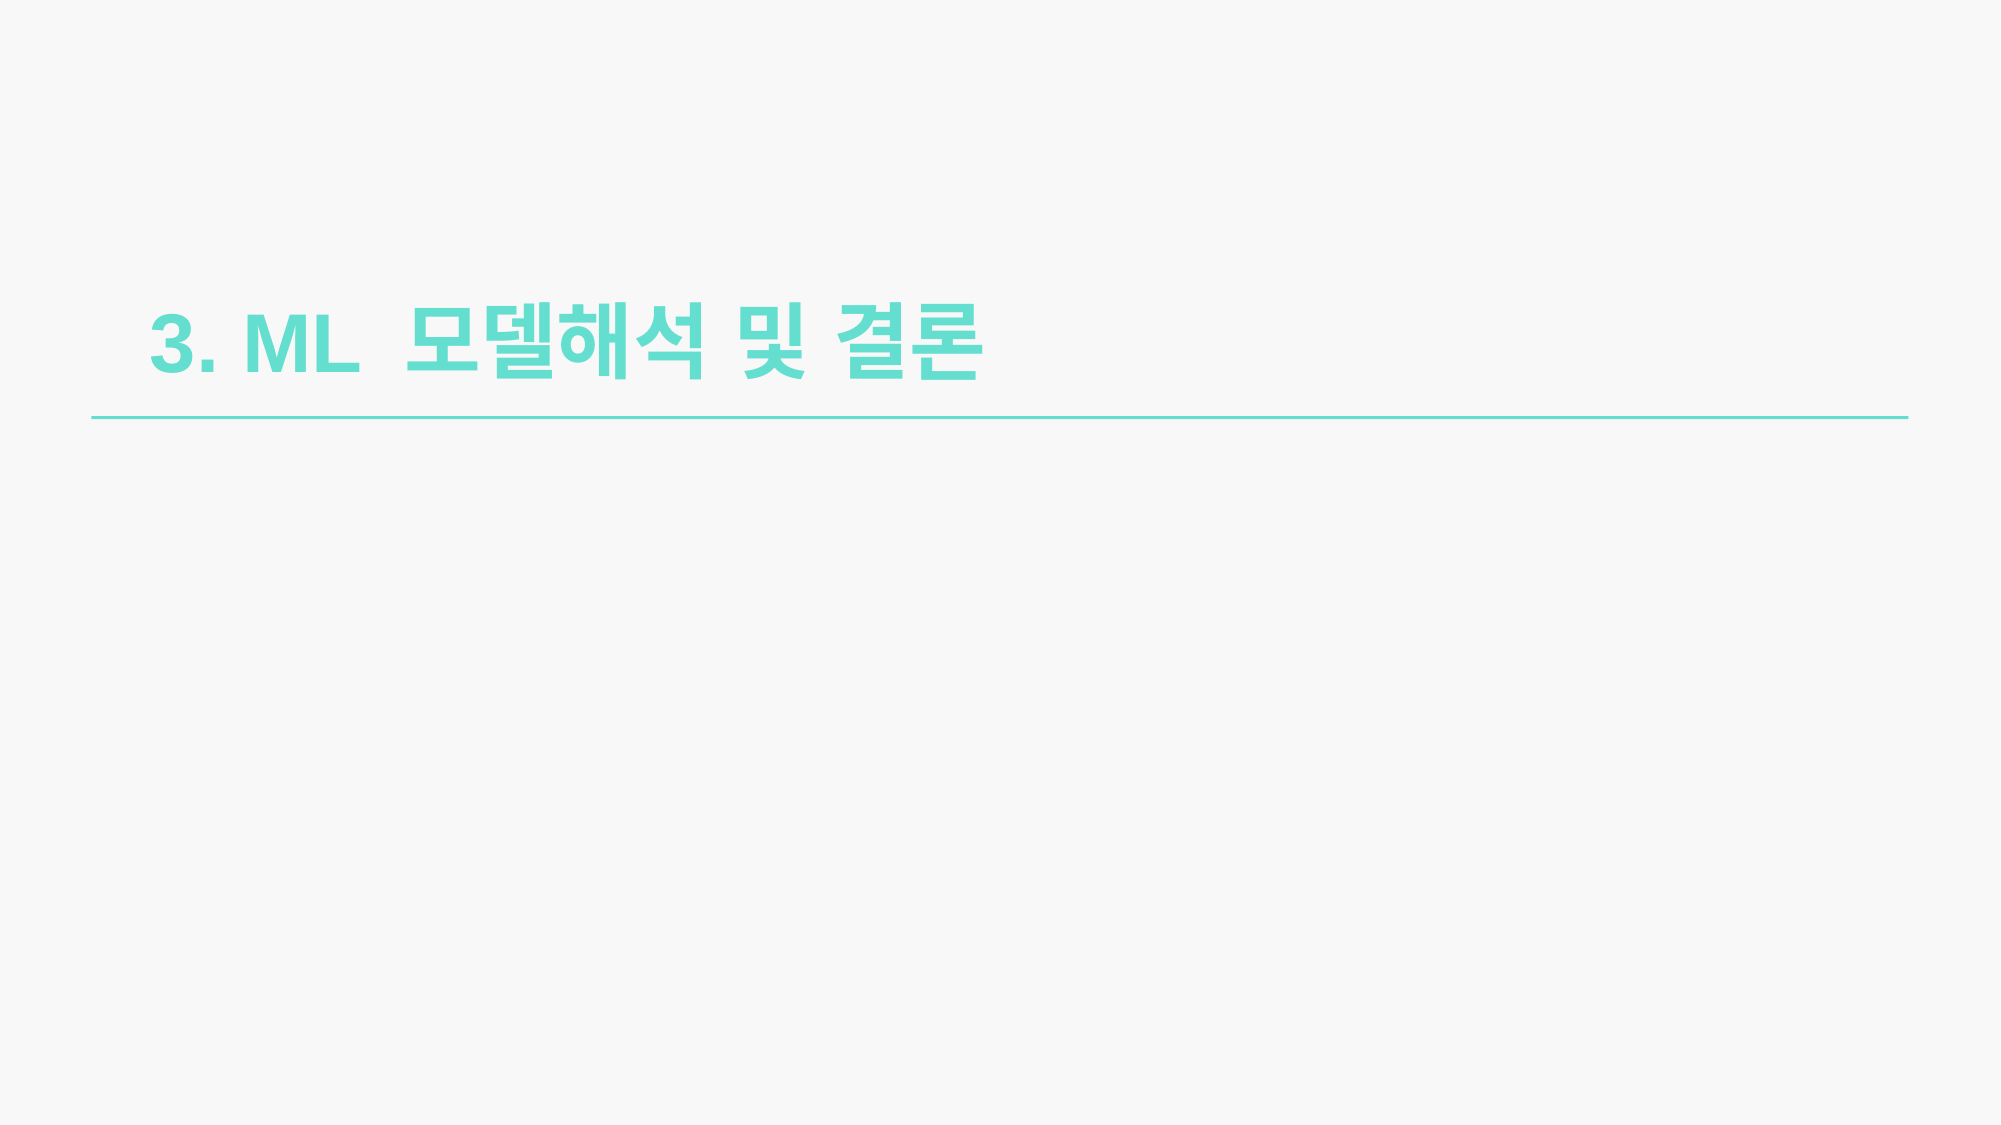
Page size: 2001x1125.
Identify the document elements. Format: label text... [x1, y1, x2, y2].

text_box [90, 415, 1909, 420]
text_box 3. ML 모델해석 및 결론 [134, 282, 1002, 397]
